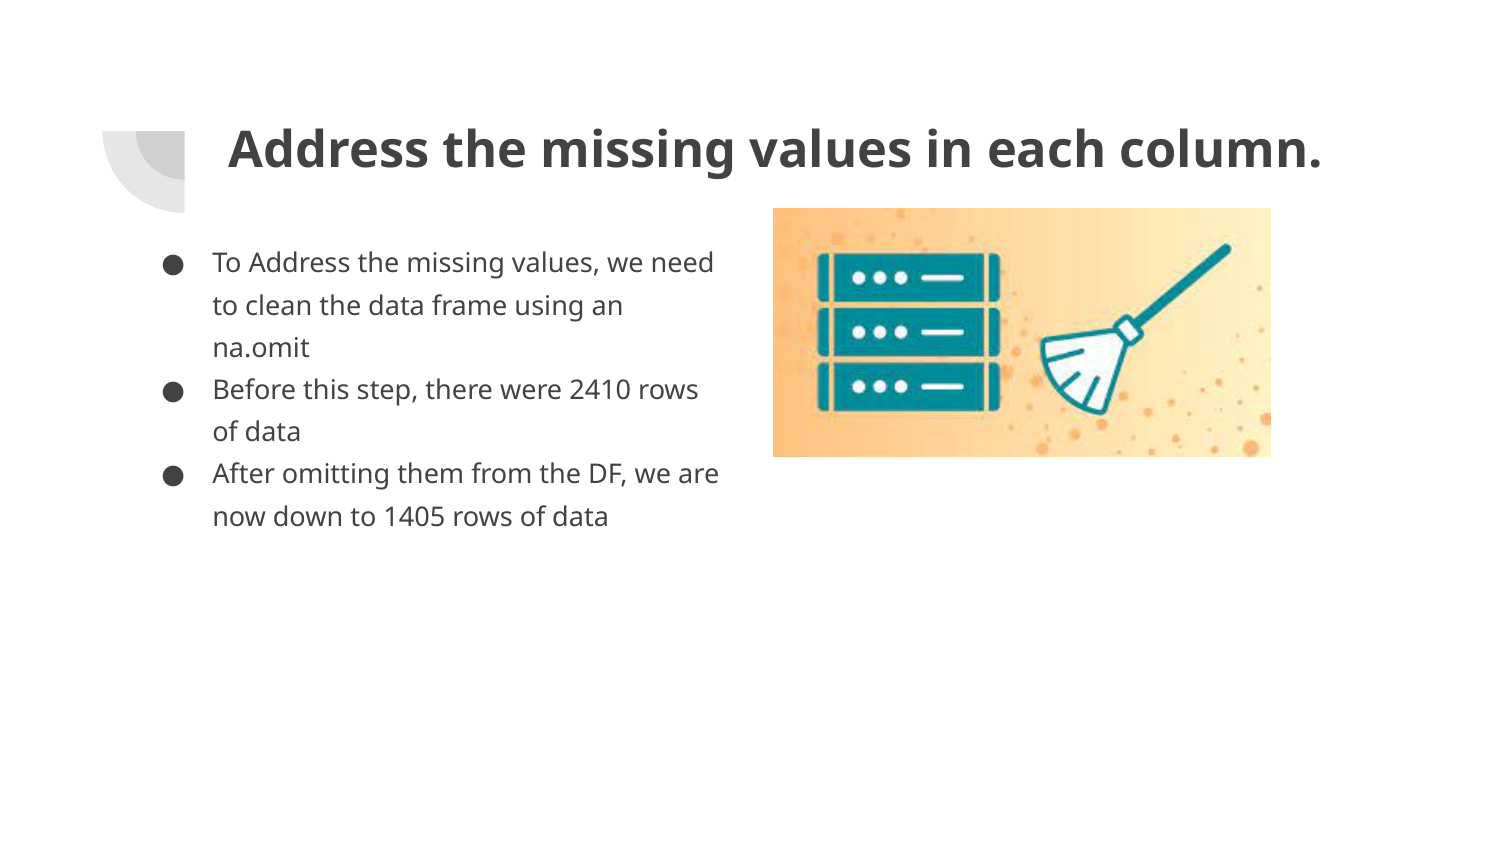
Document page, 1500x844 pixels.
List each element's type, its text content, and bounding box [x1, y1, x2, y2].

title Address the missing values in each column. [213, 98, 1368, 263]
list To Address the missing values, we need to clean the data frame using an na.omit Before this step, there were 2410 rows of data After omitting them from the DF, we are now down to 1405 rows of data [122, 223, 740, 819]
picture [773, 208, 1271, 458]
